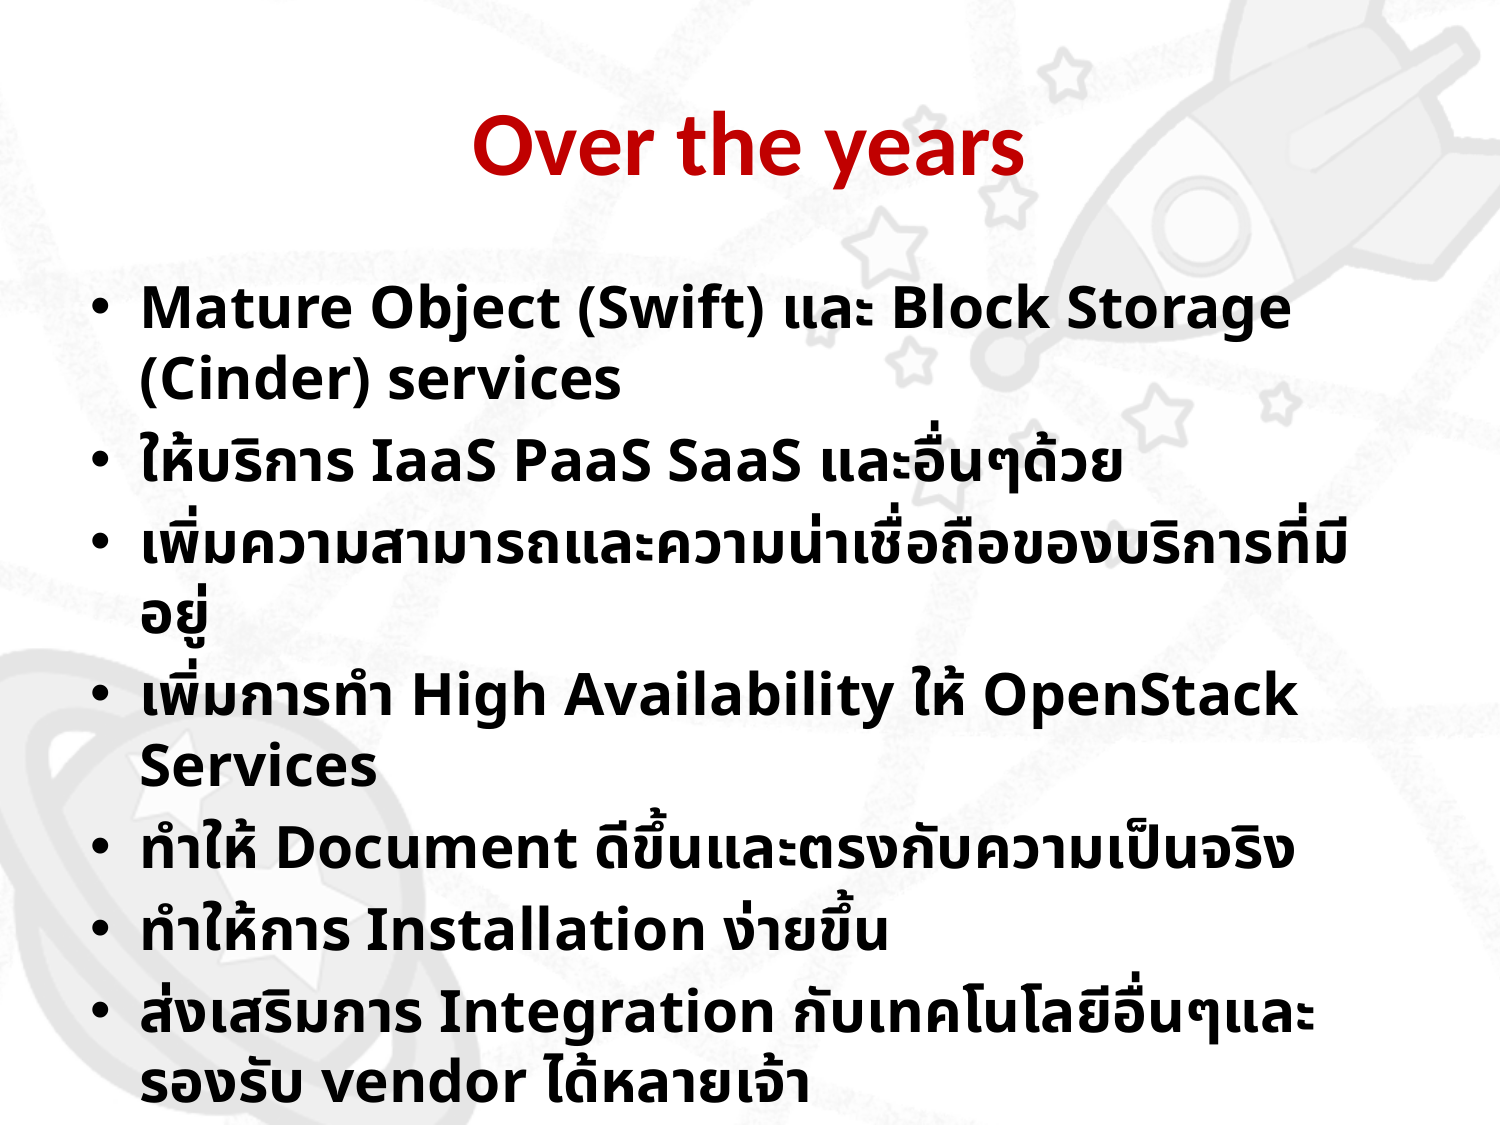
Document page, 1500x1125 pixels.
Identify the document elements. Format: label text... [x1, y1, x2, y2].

title Over the years [75, 45, 1425, 233]
list Mature Object (Swift) และ Block Storage (Cinder) services ให้บริการ IaaS PaaS SaaS และอื่นๆด้วย เพิ่มความสามารถและความน่าเชื่อถือของบริการที่มีอยู่ เพิ่มการทำ High Availability ให้ OpenStack Services ทำให้ Document ดีขึ้นและตรงกับความเป็นจริง ทำให้การ Installation ง่ายขึ้น ส่งเสริมการ Integration กับเทคโนโลยีอื่นๆและรองรับ vendor ได้หลายเจ้า [75, 262, 1425, 1125]
